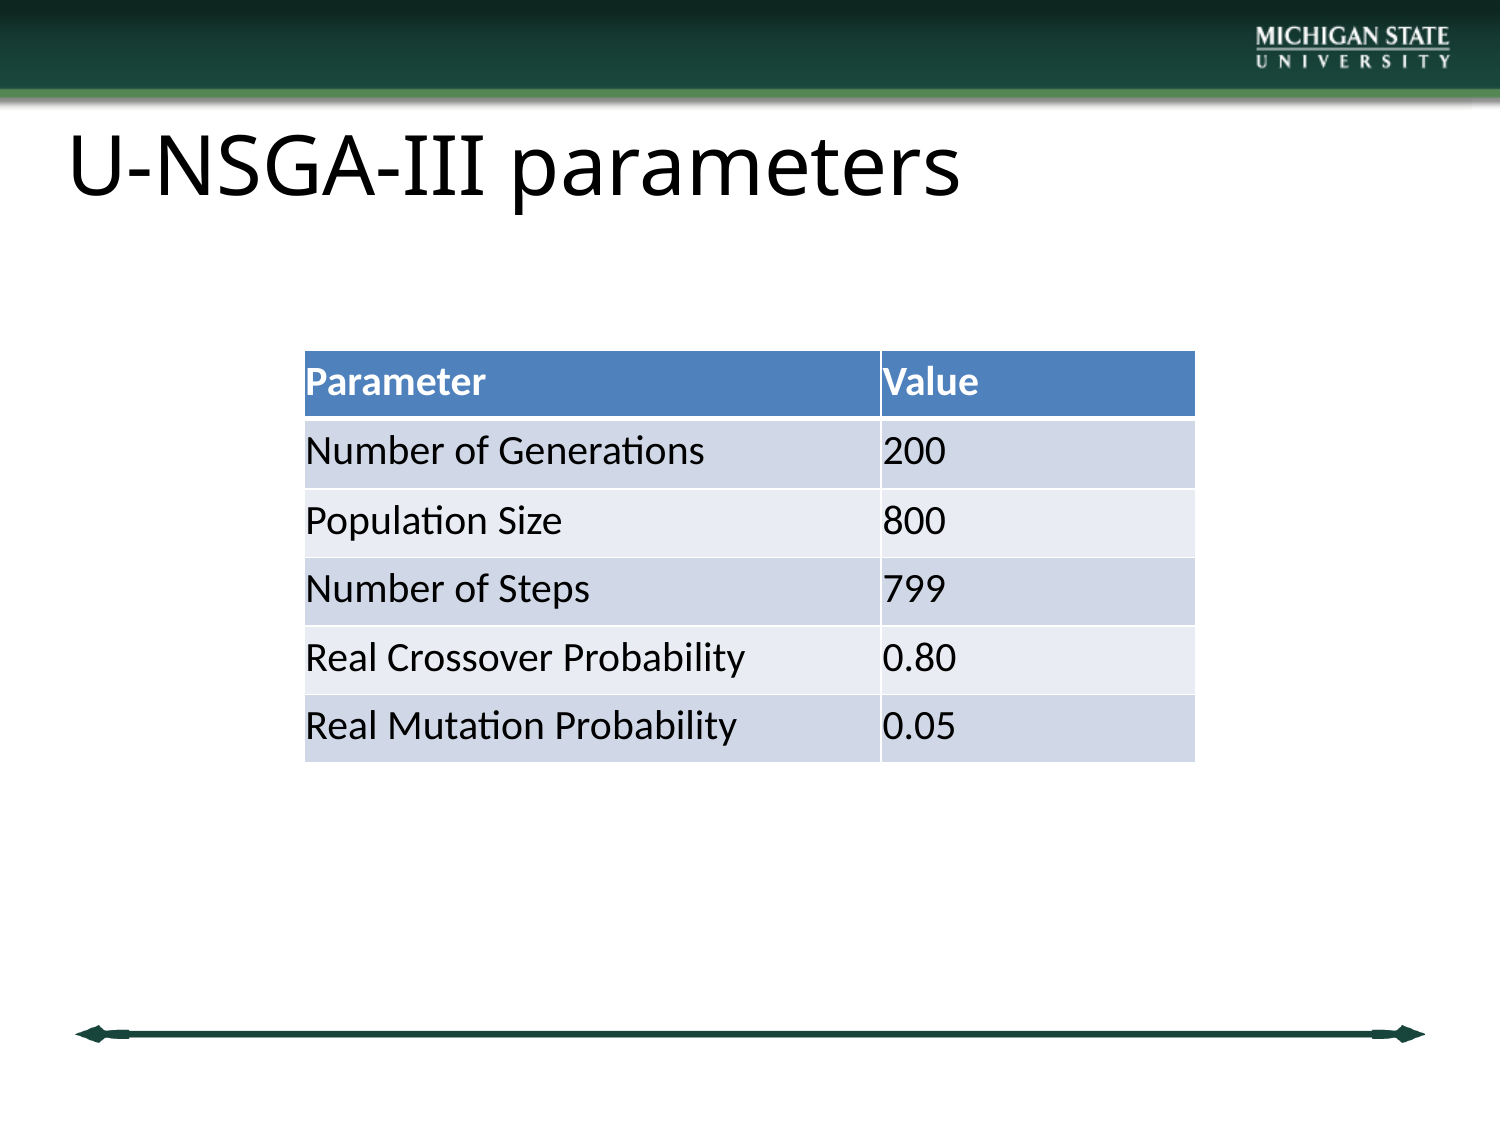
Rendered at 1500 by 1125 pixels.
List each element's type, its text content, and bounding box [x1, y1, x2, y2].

table_cell Real Mutation Probability [305, 695, 880, 762]
table_header Value [882, 351, 1195, 416]
table_cell Number of Generations [305, 421, 880, 488]
title U-NSGA-III parameters [51, 97, 1449, 223]
table_cell 0.05 [882, 695, 1195, 762]
table_cell 800 [882, 490, 1195, 557]
table_cell Number of Steps [305, 558, 880, 625]
table_cell Population Size [305, 490, 880, 557]
table_cell 799 [882, 558, 1195, 625]
table_cell 0.80 [882, 627, 1195, 694]
table_cell 200 [882, 421, 1195, 488]
picture [75, 1025, 1425, 1043]
picture [0, 0, 1500, 110]
table_cell Real Crossover Probability [305, 627, 880, 694]
table_header Parameter [305, 351, 880, 416]
